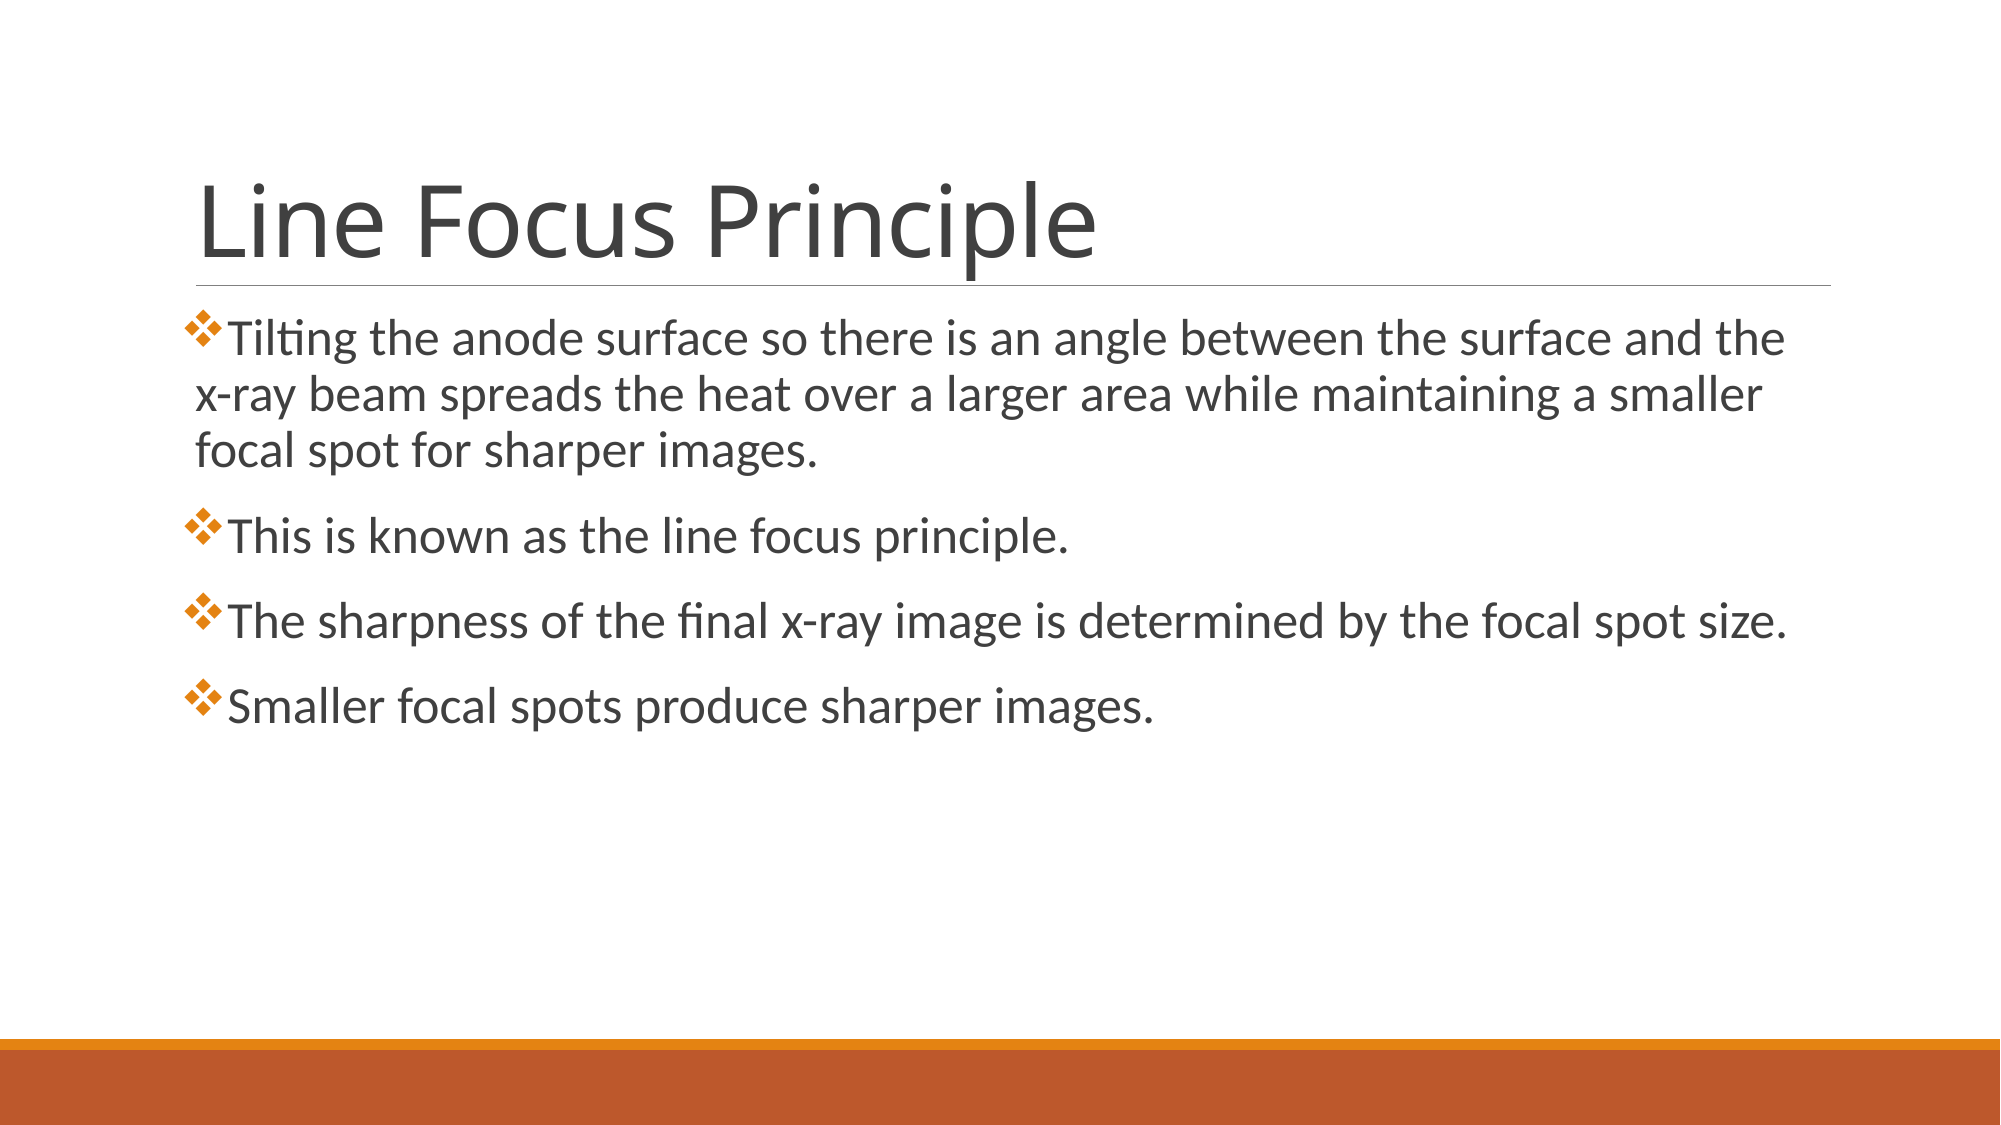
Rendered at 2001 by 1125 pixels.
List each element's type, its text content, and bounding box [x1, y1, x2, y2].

list Tilting the anode surface so there is an angle between the surface and the x-ray beam spreads the heat over a larger area while maintaining a smaller focal spot for sharper images. This is known as the line focus principle. The sharpness of the final x-ray image is determined by the focal spot size. Smaller focal spots produce sharper images. [180, 302, 1830, 963]
title Line Focus Principle [180, 47, 1830, 285]
